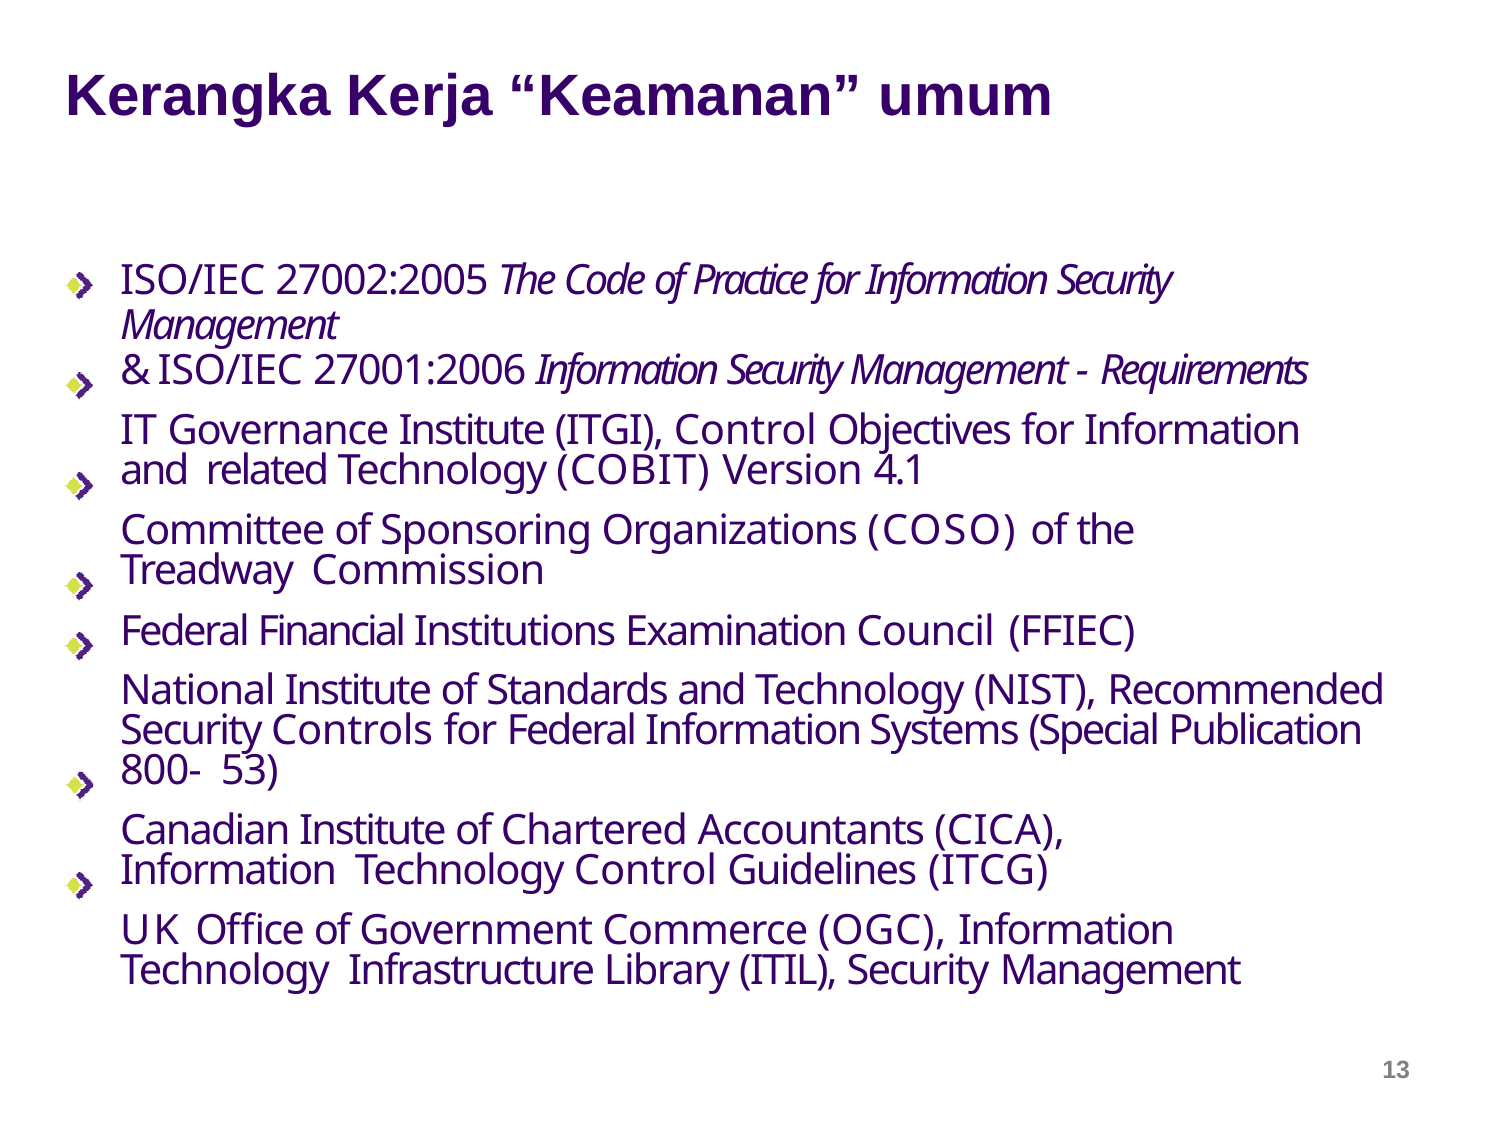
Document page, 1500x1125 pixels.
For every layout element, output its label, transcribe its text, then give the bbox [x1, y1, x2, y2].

text_box ISO/IEC 27002:2005 The Code of Practice for Information Security Management & ISO/IEC 27001:2006 Information Security Management - Requirements IT Governance Institute (ITGI), Control Objectives for Information and related Technology (COBIT) Version 4.1 Committee of Sponsoring Organizations (COSO) of the Treadway Commission Federal Financial Institutions Examination Council (FFIEC) National Institute of Standards and Technology (NIST), Recommended Security Controls for Federal Information Systems (Special Publication 800- 53) Canadian Institute of Chartered Accountants (CICA), Information Technology Control Guidelines (ITCG) UK Office of Government Commerce (OGC), Information Technology Infrastructure Library (ITIL), Security Management [117, 256, 1401, 993]
text_box [62, 630, 94, 661]
text_box [62, 470, 94, 502]
text_box [62, 270, 94, 301]
text_box [62, 370, 94, 401]
slide_number 13 [1375, 1053, 1417, 1125]
text_box [62, 870, 94, 901]
title Kerangka Kerja “Keamanan” umum [63, 55, 1325, 245]
text_box [62, 770, 94, 802]
text_box [62, 570, 94, 601]
